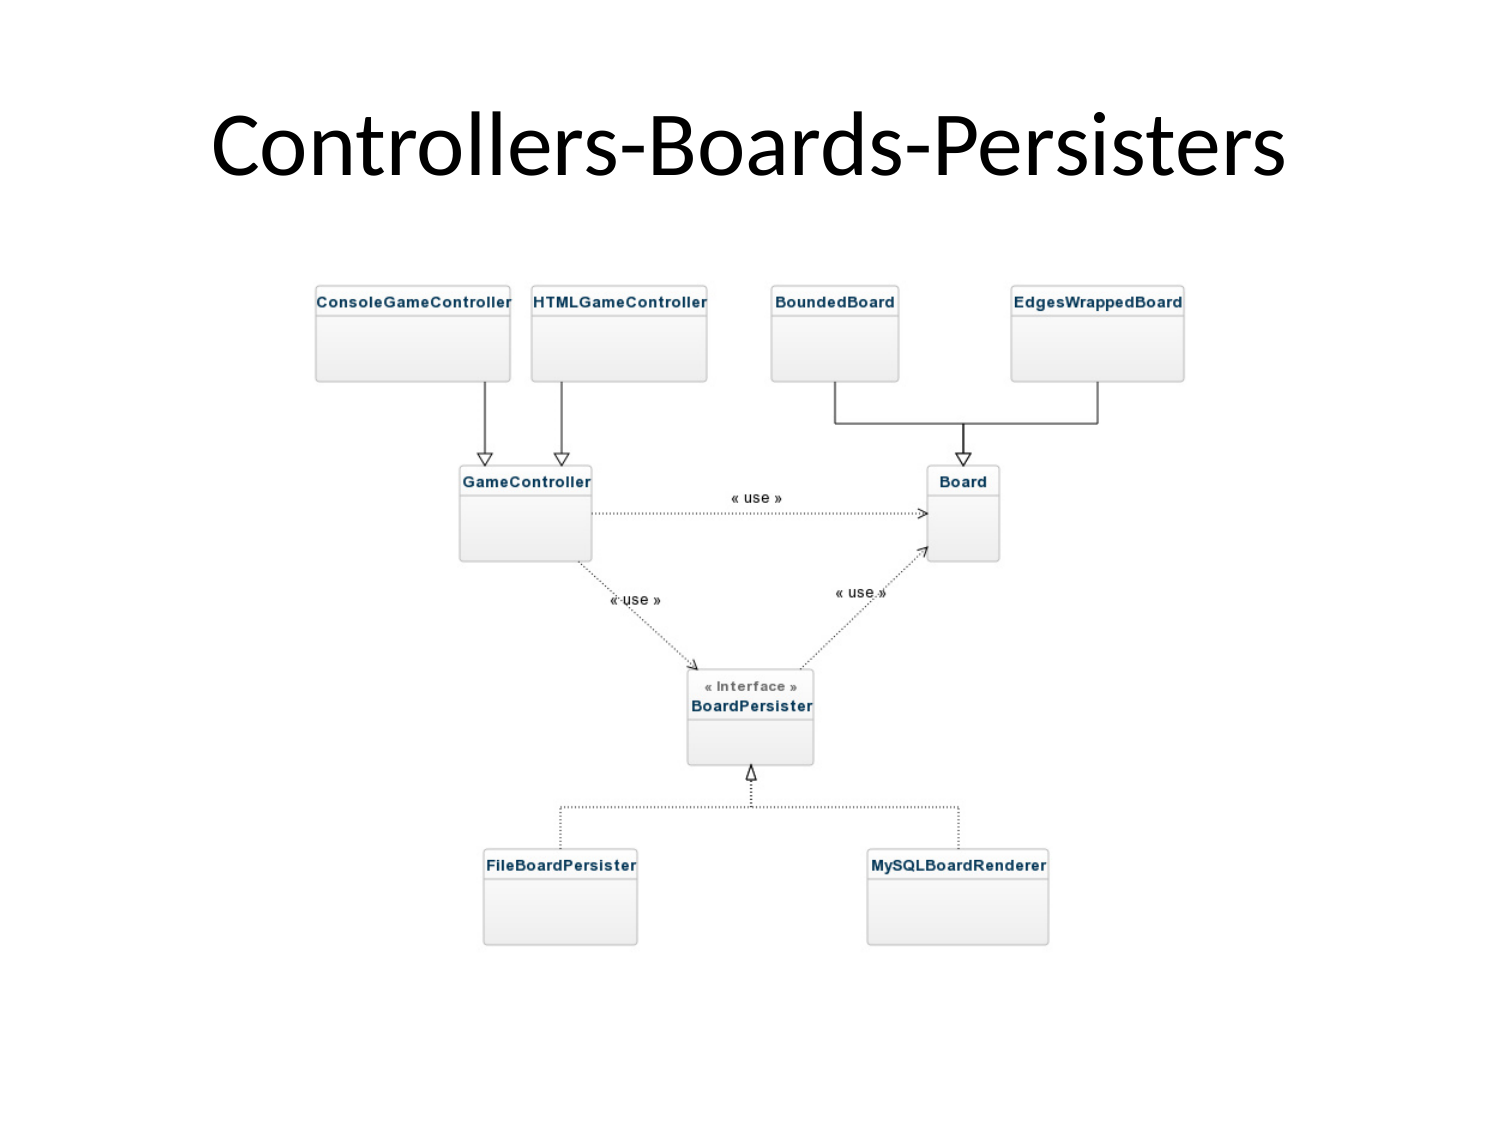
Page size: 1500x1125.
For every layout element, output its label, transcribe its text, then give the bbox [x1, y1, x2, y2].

title Controllers-Boards-Persisters [75, 45, 1425, 233]
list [256, 262, 1244, 1006]
